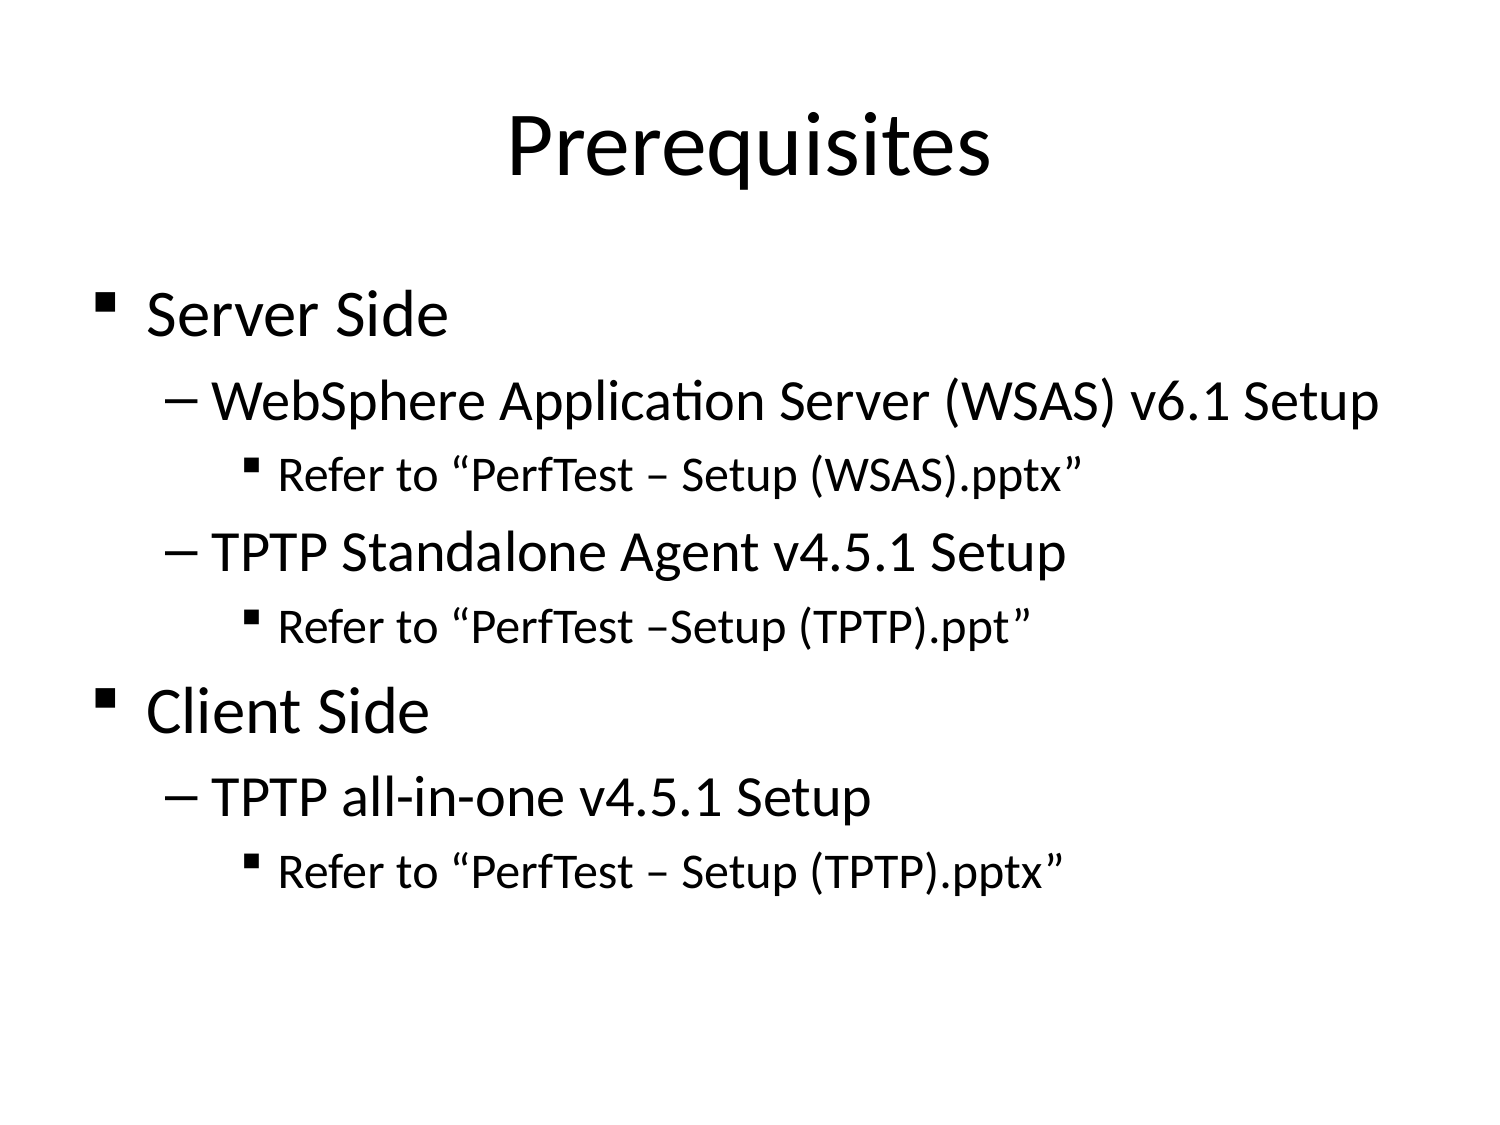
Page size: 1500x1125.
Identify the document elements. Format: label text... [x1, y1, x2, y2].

list Server Side WebSphere Application Server (WSAS) v6.1 Setup Refer to “PerfTest – Setup (WSAS).pptx” TPTP Standalone Agent v4.5.1 Setup Refer to “PerfTest –Setup (TPTP).ppt” Client Side TPTP all-in-one v4.5.1 Setup Refer to “PerfTest – Setup (TPTP).pptx” [75, 262, 1425, 1005]
title Prerequisites [75, 45, 1425, 233]
